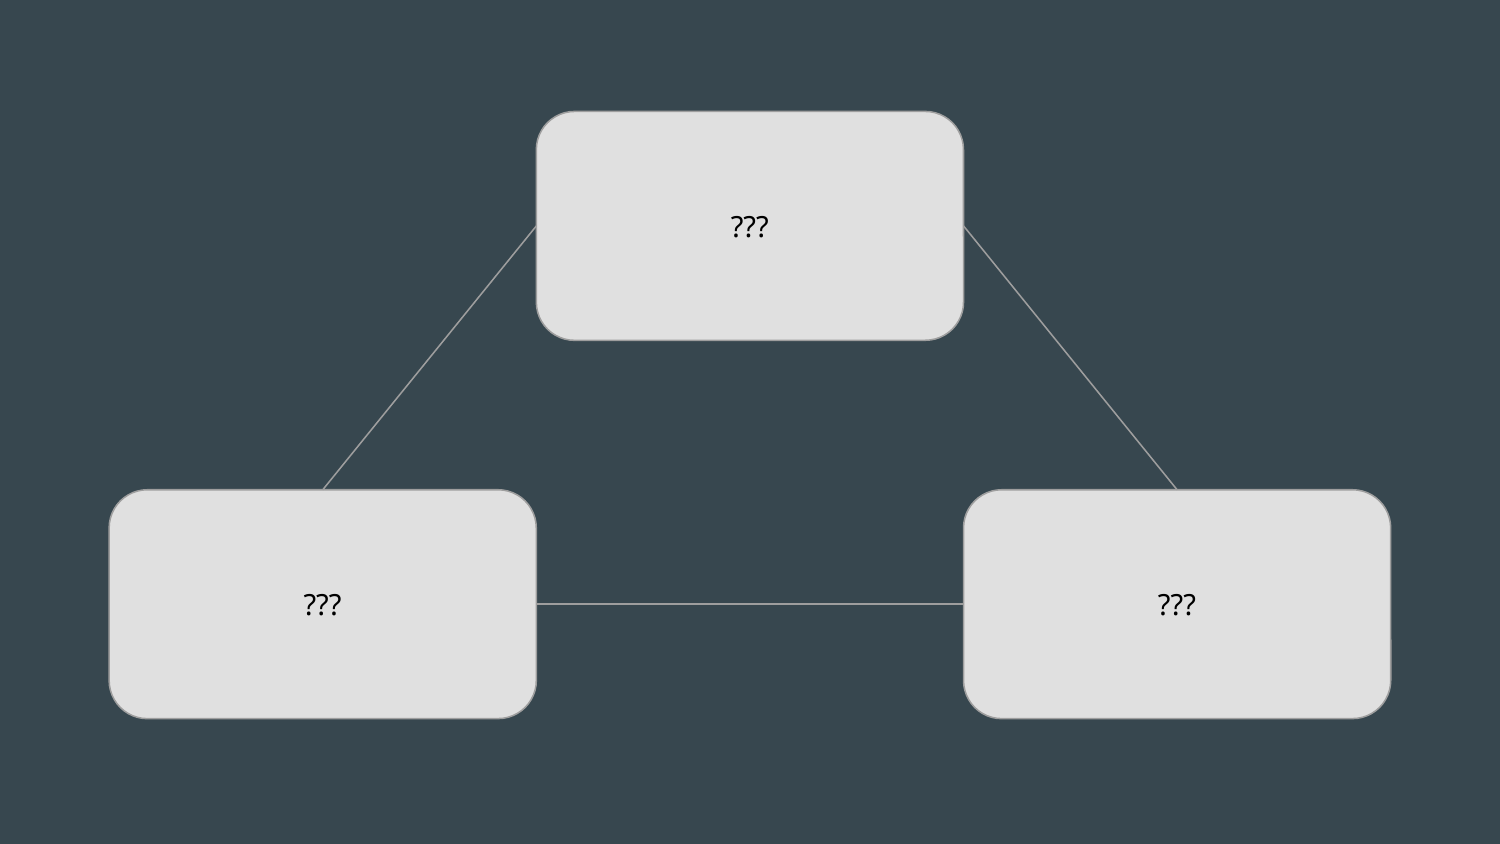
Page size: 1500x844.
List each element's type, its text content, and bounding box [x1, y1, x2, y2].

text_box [963, 225, 1178, 490]
text_box ??? [536, 111, 964, 341]
text_box ??? [963, 489, 1391, 719]
text_box ??? [109, 489, 537, 719]
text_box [322, 225, 537, 490]
